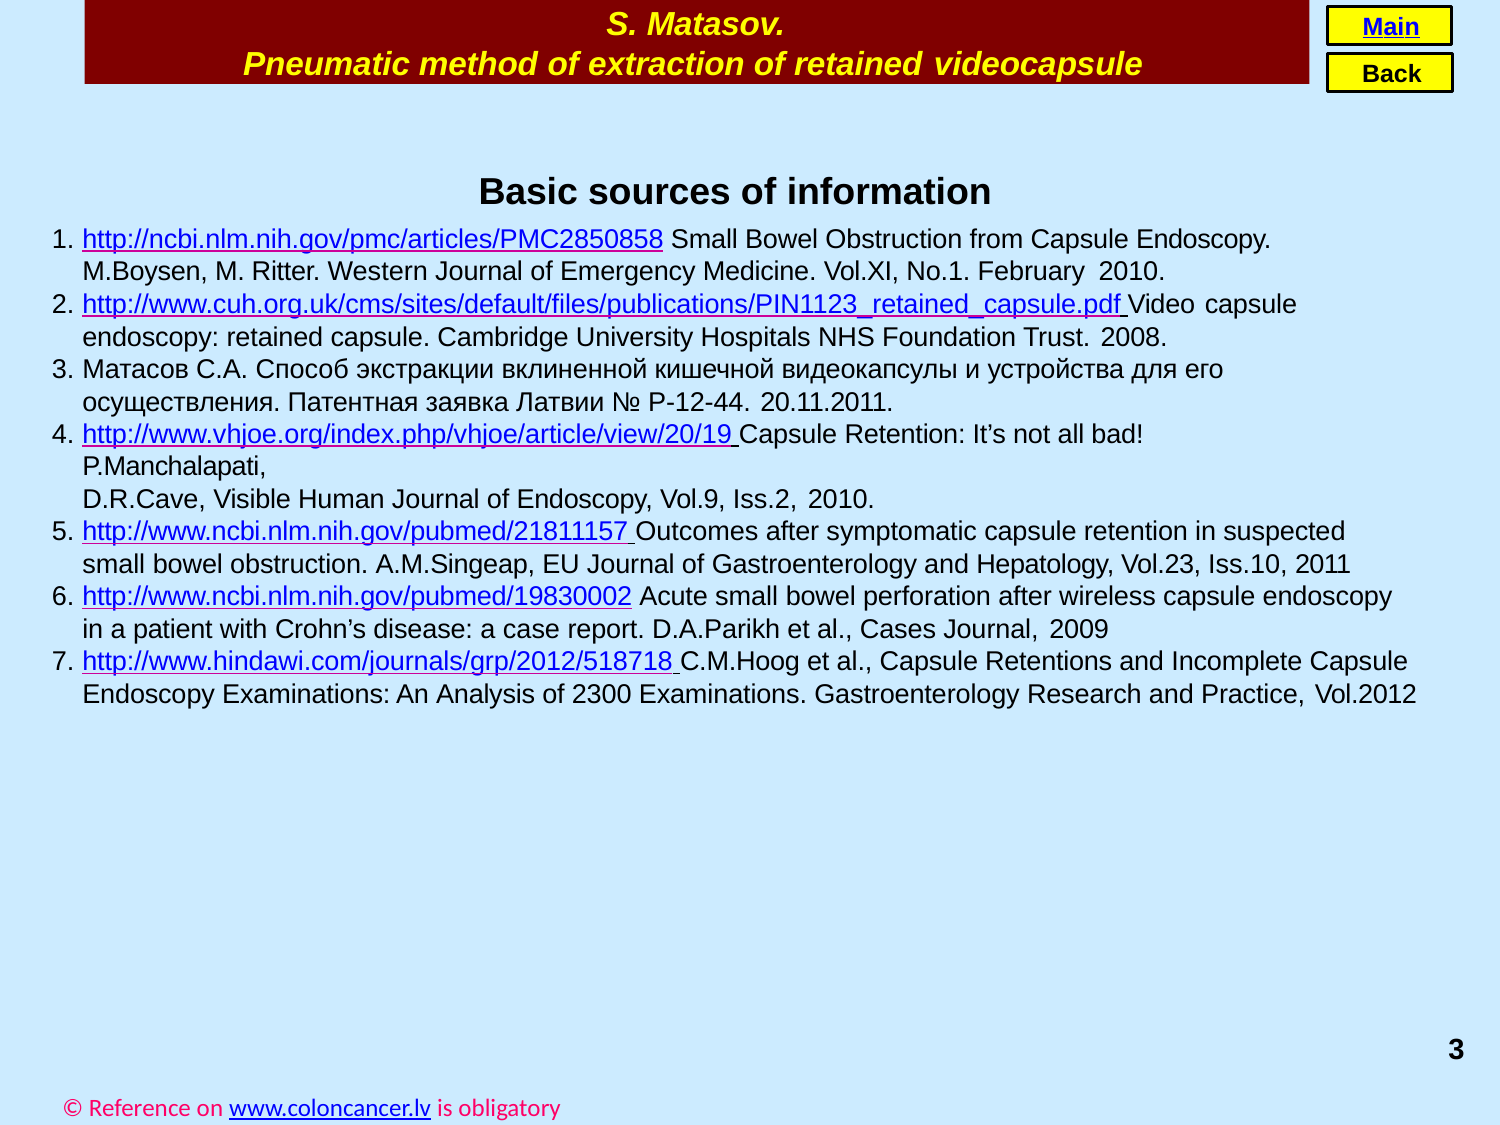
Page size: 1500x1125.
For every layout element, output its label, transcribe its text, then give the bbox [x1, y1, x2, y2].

text_box Main [1360, 8, 1423, 41]
text_box 3 [1446, 1031, 1467, 1066]
text_box Back [1360, 55, 1425, 88]
text_box [1327, 6, 1452, 45]
text_box [1327, 53, 1453, 92]
text_box [84, 0, 1310, 84]
text_box S. Matasov. Pneumatic method of extraction of retained videocapsule [241, 0, 1153, 82]
text_box Basic sources of information http://ncbi.nlm.nih.gov/pmc/articles/PMC2850858 Small Bowel Obstruction from Capsule Endoscopy. M.Boysen, M. Ritter. Western Journal of Emergency Medicine. Vol.XI, No.1. February 2010. http://www.cuh.org.uk/cms/sites/default/files/publications/PIN1123_retained_capsule.pdf Video capsule endoscopy: retained capsule. Cambridge University Hospitals NHS Foundation Trust. 2008. Матасов С.А. Способ экстракции вклиненной кишечной видеокапсулы и устройства для его осуществления. Патентная заявка Латвии № Р-12-44. 20.11.2011. http://www.vhjoe.org/index.php/vhjoe/article/view/20/19 Capsule Retention: It’s not all bad! P.Manchalapati, D.R.Cave, Visible Human Journal of Endoscopy, Vol.9, Iss.2, 2010. http://www.ncbi.nlm.nih.gov/pubmed/21811157 Outcomes after symptomatic capsule retention in suspected small bowel obstruction. A.M.Singeap, EU Journal of Gastroenterology and Hepatology, Vol.23, Iss.10, 2011 http://www.ncbi.nlm.nih.gov/pubmed/19830002 Acute small bowel perforation after wireless capsule endoscopy in a patient with Crohn’s disease: a case report. D.A.Parikh et al., Cases Journal, 2009 http://www.hindawi.com/journals/grp/2012/518718 C.M.Hoog et al., Capsule Retentions and Incomplete Capsule Endoscopy Examinations: An Analysis of 2300 Examinations. Gastroenterology Research and Practice, Vol.2012 [49, 151, 1437, 709]
text_box © Reference on www.coloncancer.lv is obligatory [62, 1084, 650, 1125]
